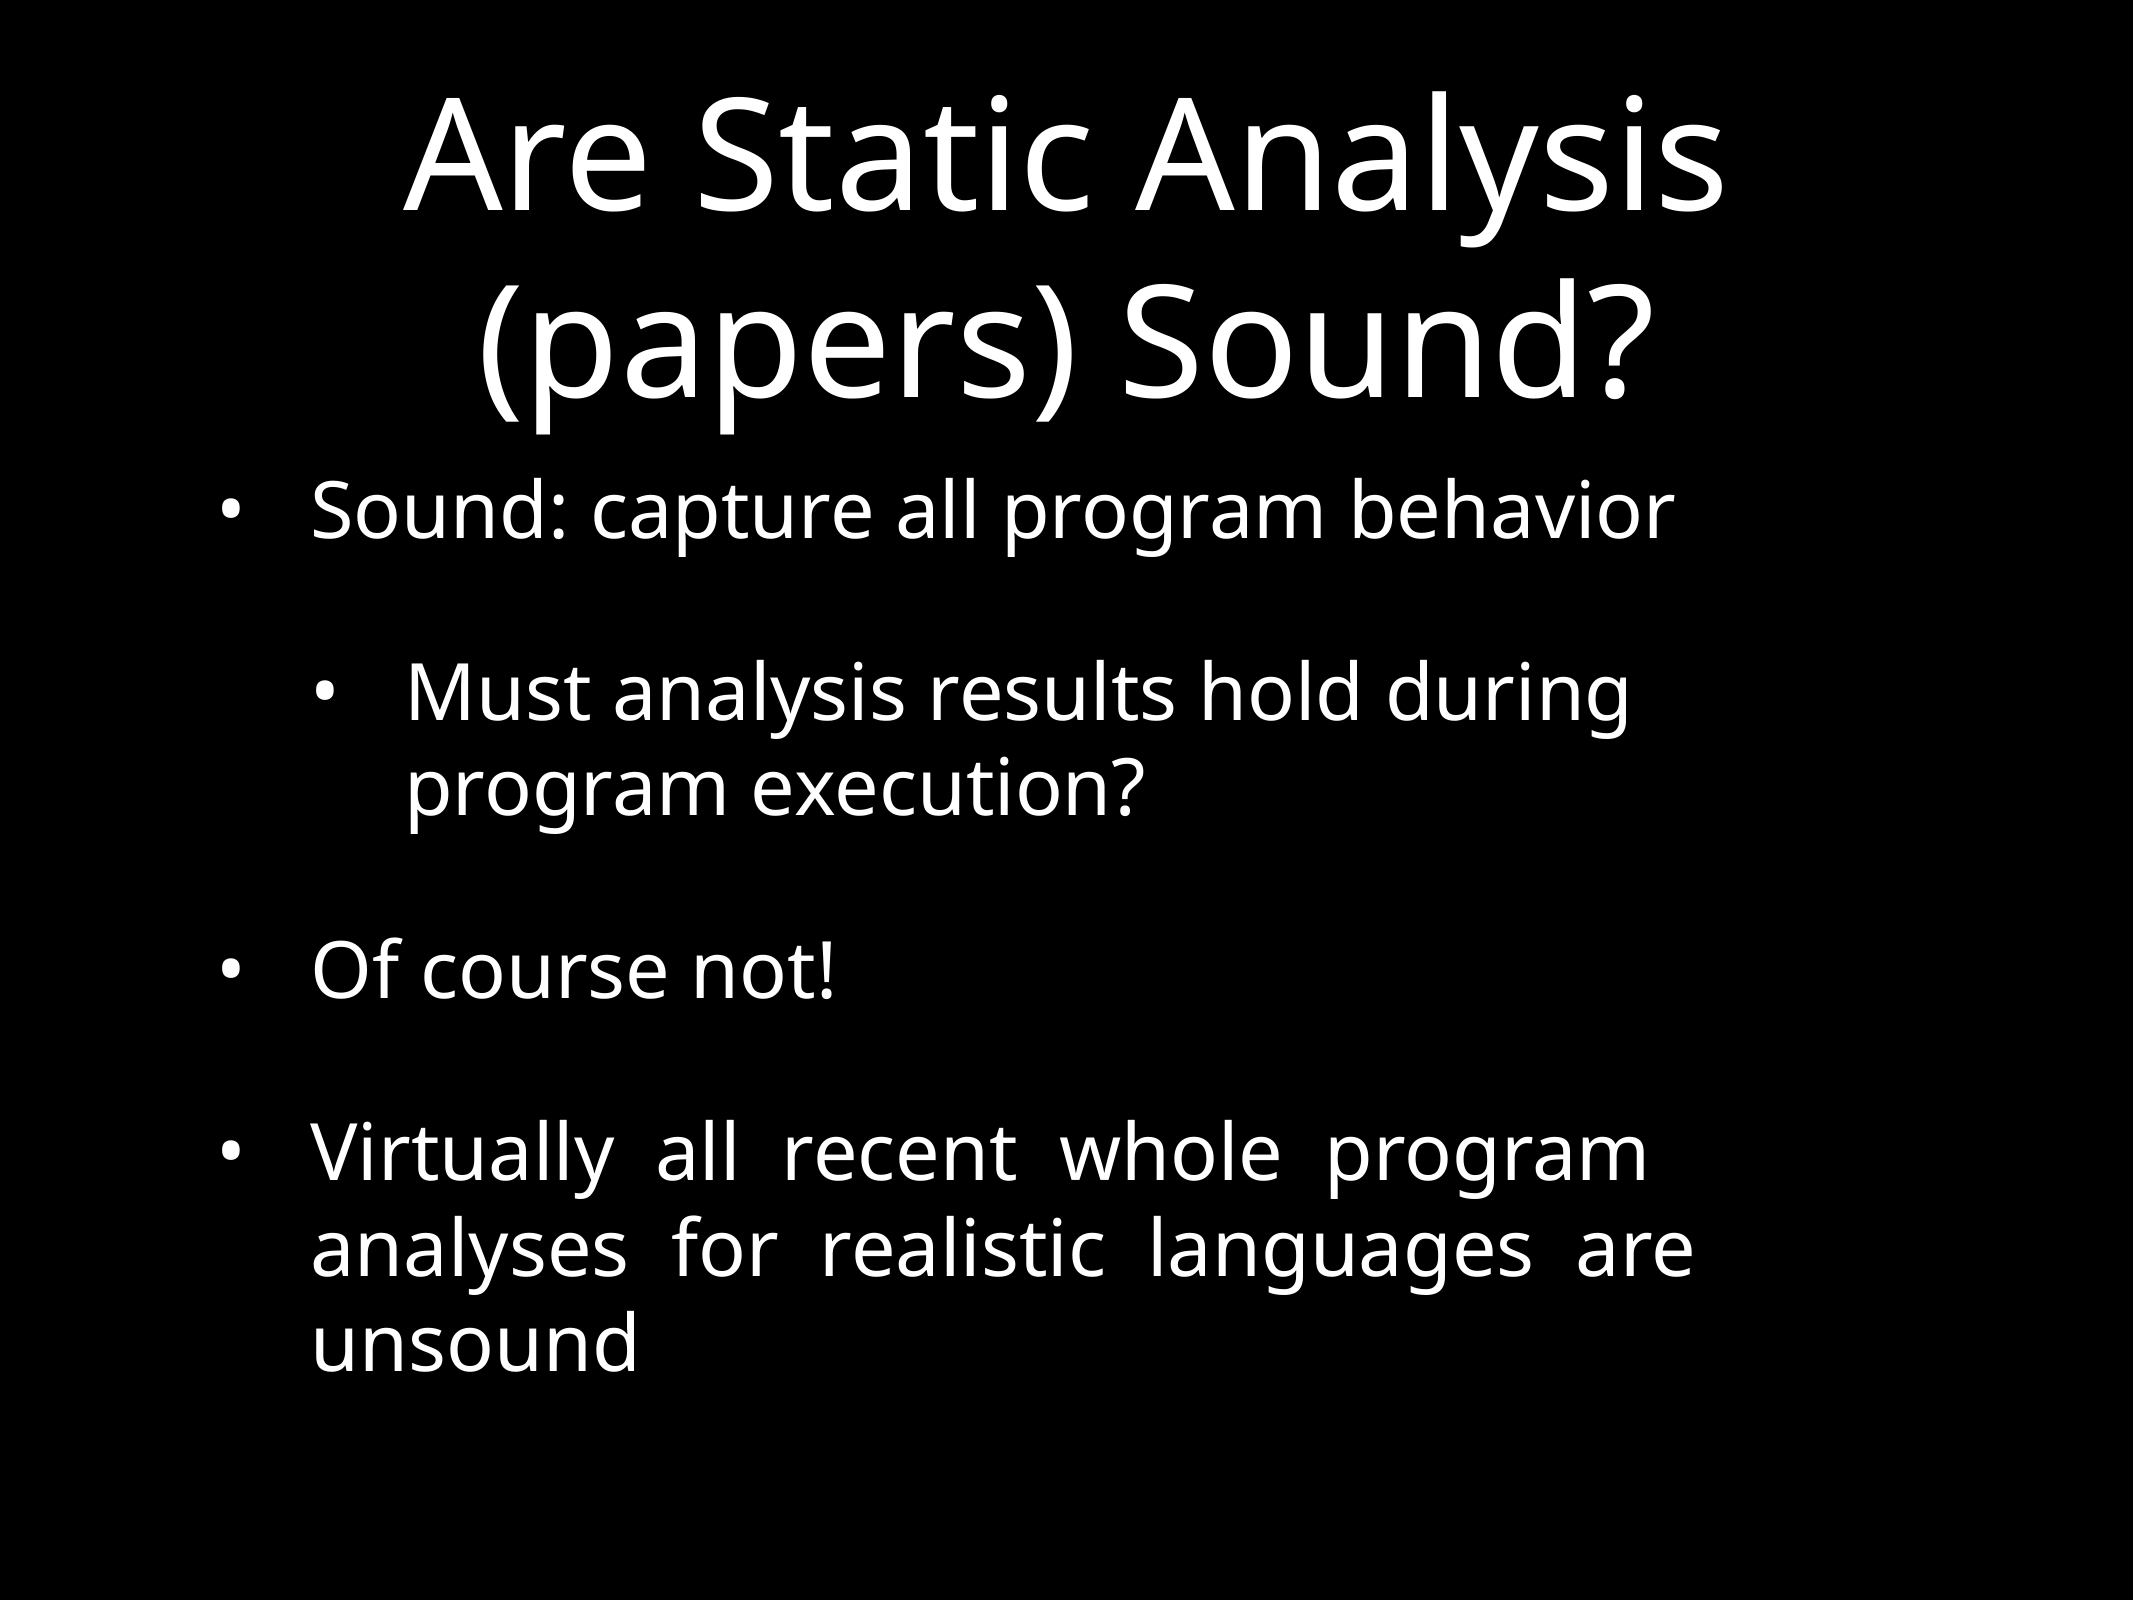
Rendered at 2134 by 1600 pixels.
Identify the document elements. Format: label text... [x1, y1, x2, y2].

title Are Static Analysis (papers) Sound? [208, 41, 1925, 442]
list Sound: capture all program behavior Must analysis results hold during program execution? Of course not! Virtually all recent whole program analyses for realistic languages are unsound [208, 454, 1925, 1392]
